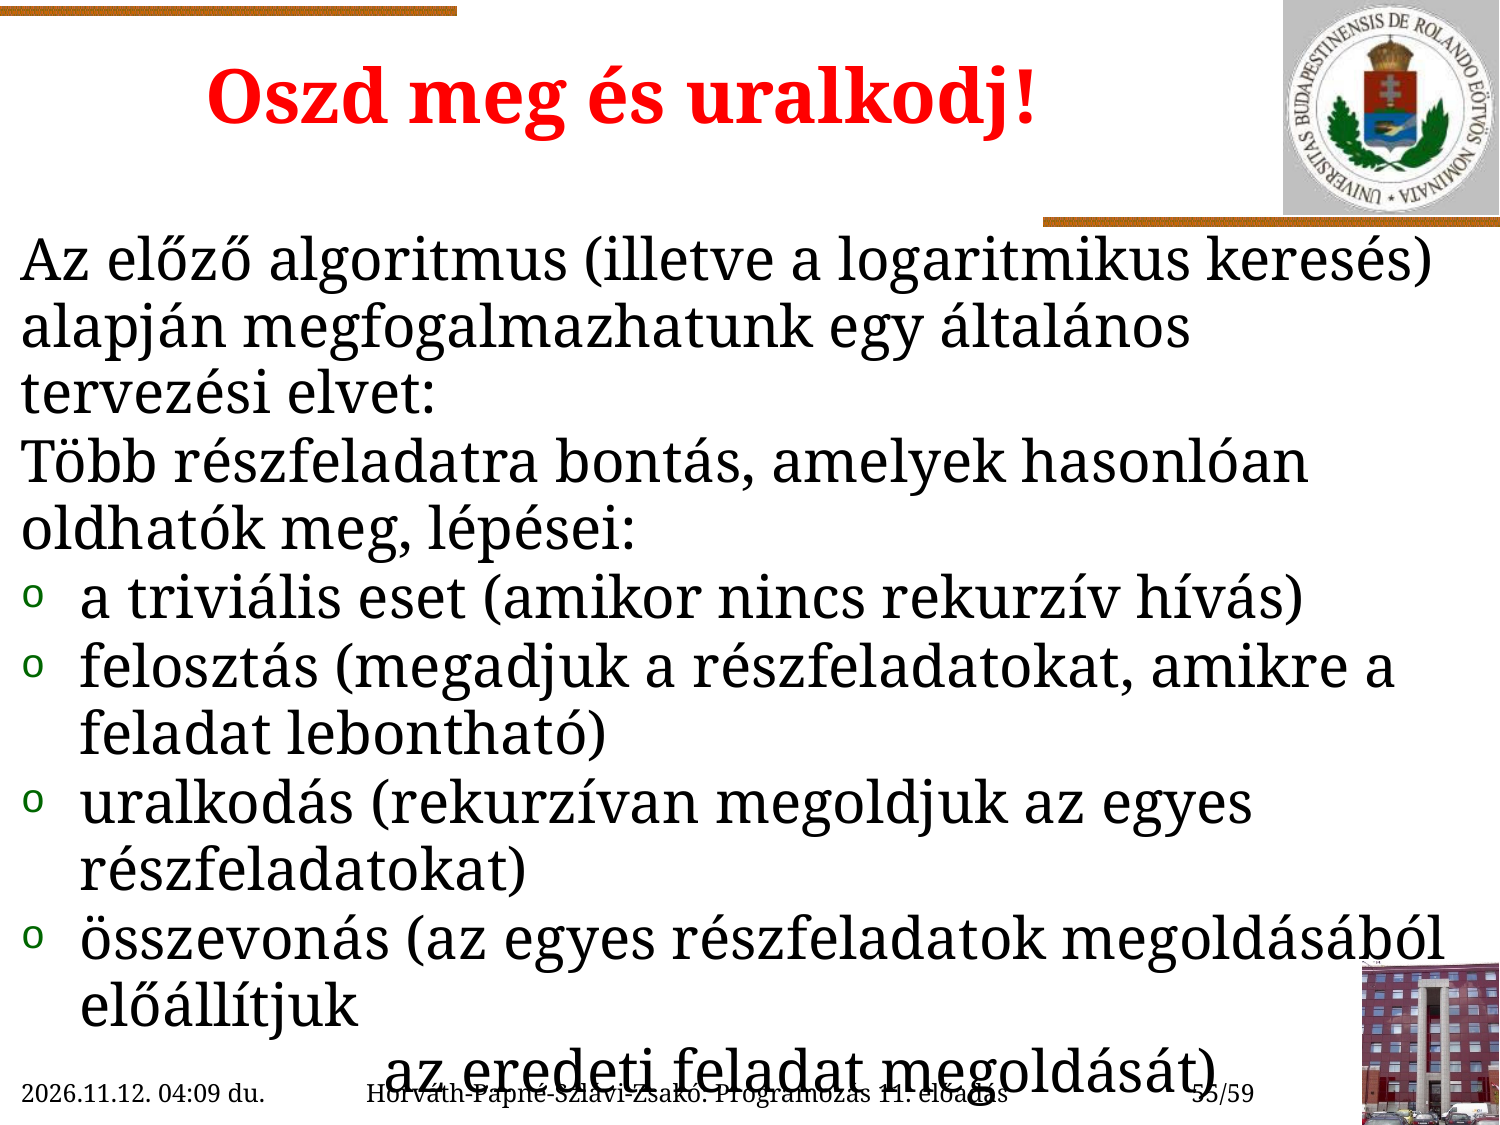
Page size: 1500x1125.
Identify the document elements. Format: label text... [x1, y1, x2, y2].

picture [0, 0, 457, 24]
list Az előző algoritmus (illetve a logaritmikus keresés) alapján megfogalmazhatunk egy általános tervezési elvet: Több részfeladatra bontás, amelyek hasonlóan oldhatók meg, lépései: a triviális eset (amikor nincs rekurzív hívás) felosztás (megadjuk a részfeladatokat, amikre a feladat lebontható) uralkodás (rekurzívan megoldjuk az egyes részfeladatokat) összevonás (az egyes részfeladatok megoldásából előállítjuk az eredeti feladat megoldását) [5, 219, 1471, 1001]
title Oszd meg és uralkodj! [5, 2, 1241, 186]
footer Horváth-Papné-Szlávi-Zsakó: Programozás 11. előadás [318, 1070, 1058, 1125]
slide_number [5, 1070, 318, 1125]
picture [1362, 961, 1499, 1125]
slide_number 55/59 [1079, 1070, 1270, 1125]
picture [1043, 0, 1500, 235]
